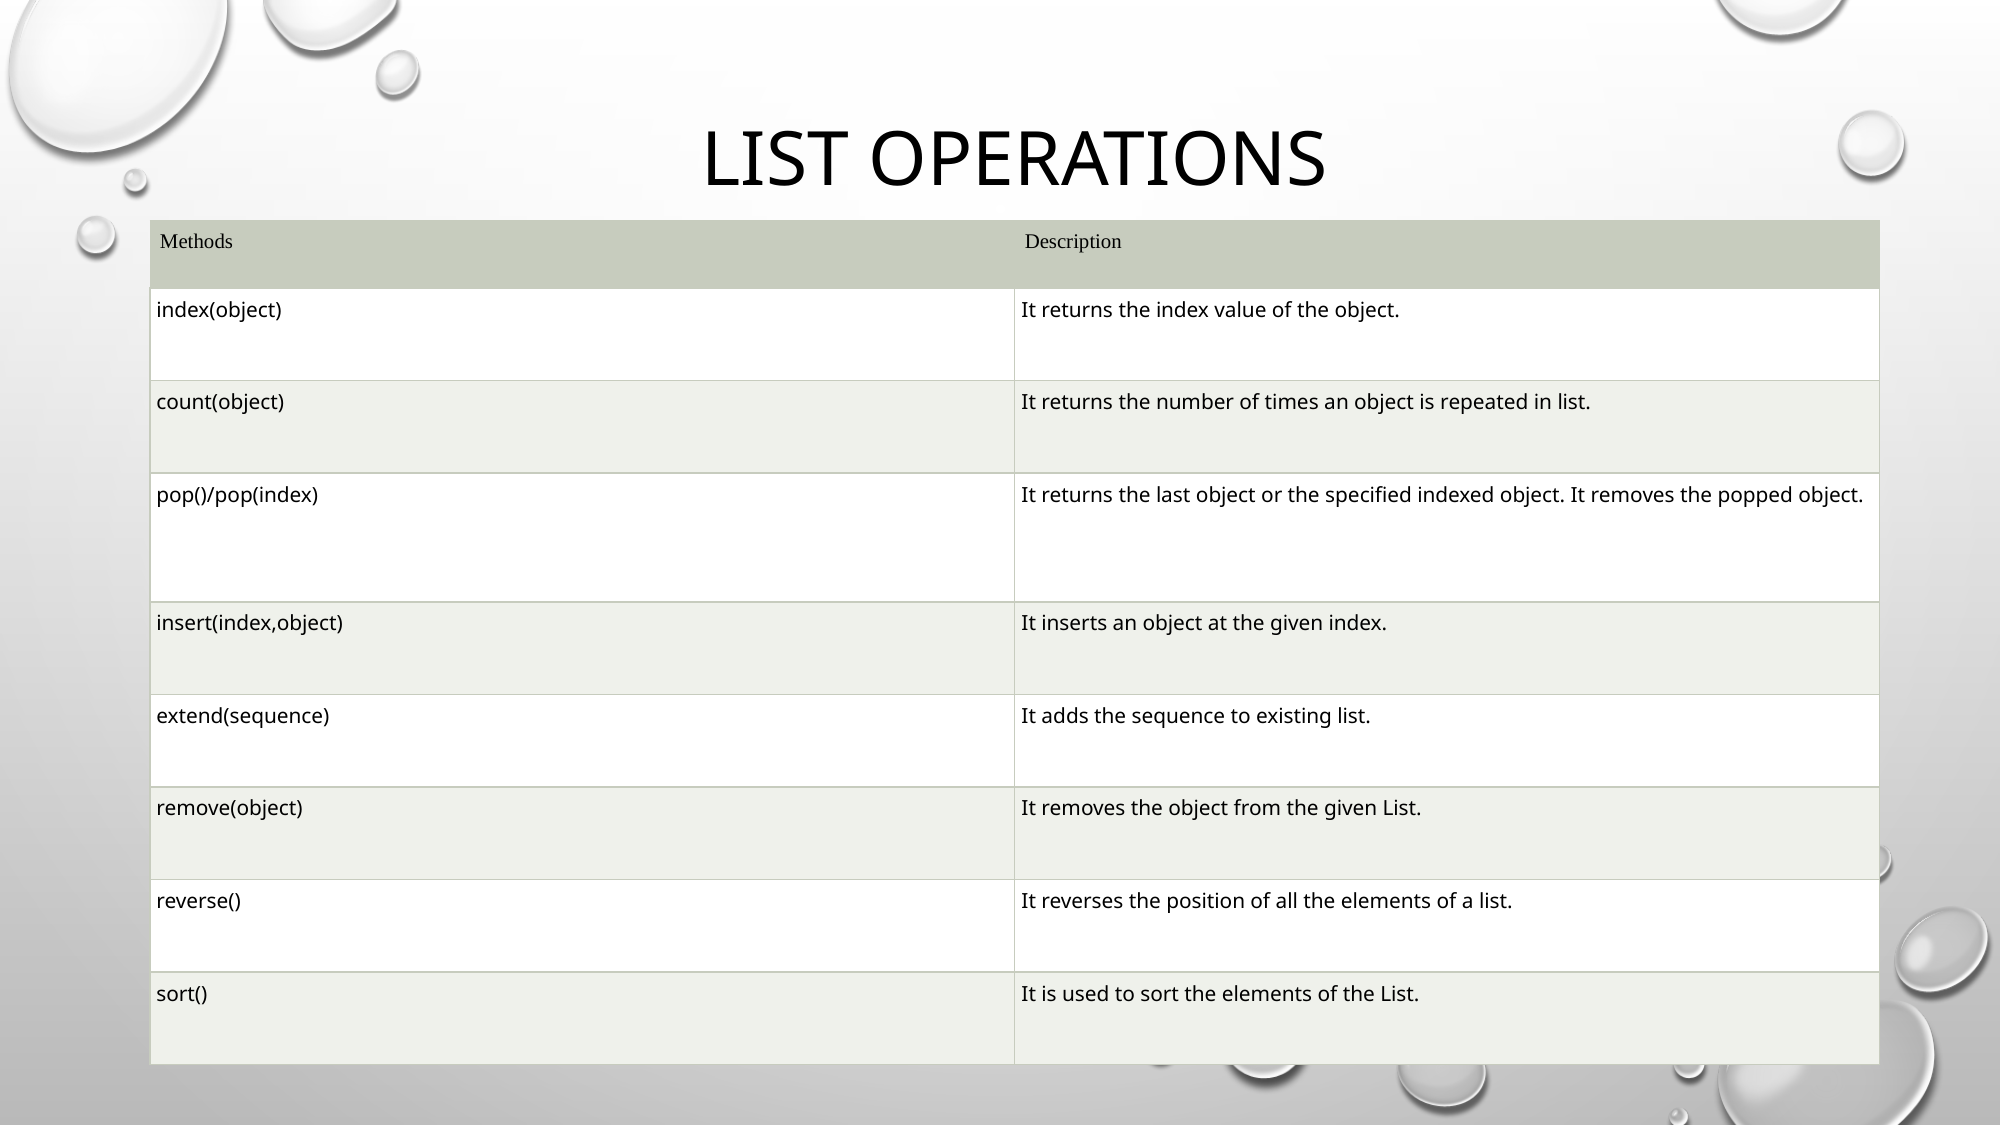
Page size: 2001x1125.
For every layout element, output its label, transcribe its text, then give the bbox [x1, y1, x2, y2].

table_cell insert(index,object) [151, 603, 1014, 694]
table_cell It reverses the position of all the elements of a list. [1015, 880, 1879, 971]
table_cell count(object) [151, 381, 1014, 472]
table_cell sort() [151, 973, 1014, 1064]
table_cell It returns the index value of the object. [1015, 289, 1879, 380]
table_cell It returns the number of times an object is repeated in list. [1015, 381, 1879, 472]
table_cell extend(sequence) [151, 695, 1014, 786]
table_cell index(object) [151, 289, 1014, 380]
table_cell pop()/pop(index) [151, 474, 1014, 601]
table_cell It adds the sequence to existing list. [1015, 695, 1879, 786]
picture [0, 0, 2000, 1125]
table_cell It inserts an object at the given index. [1015, 603, 1879, 694]
table_cell It returns the last object or the specified indexed object. It removes the popped object. [1015, 474, 1879, 601]
table_header Methods [151, 221, 1014, 287]
table_cell It is used to sort the elements of the List. [1015, 973, 1879, 1064]
table_cell It removes the object from the given List. [1015, 788, 1879, 879]
table_cell reverse() [151, 880, 1014, 971]
title List operations [179, 101, 1851, 220]
table_cell remove(object) [151, 788, 1014, 879]
table_header Description [1015, 221, 1879, 287]
